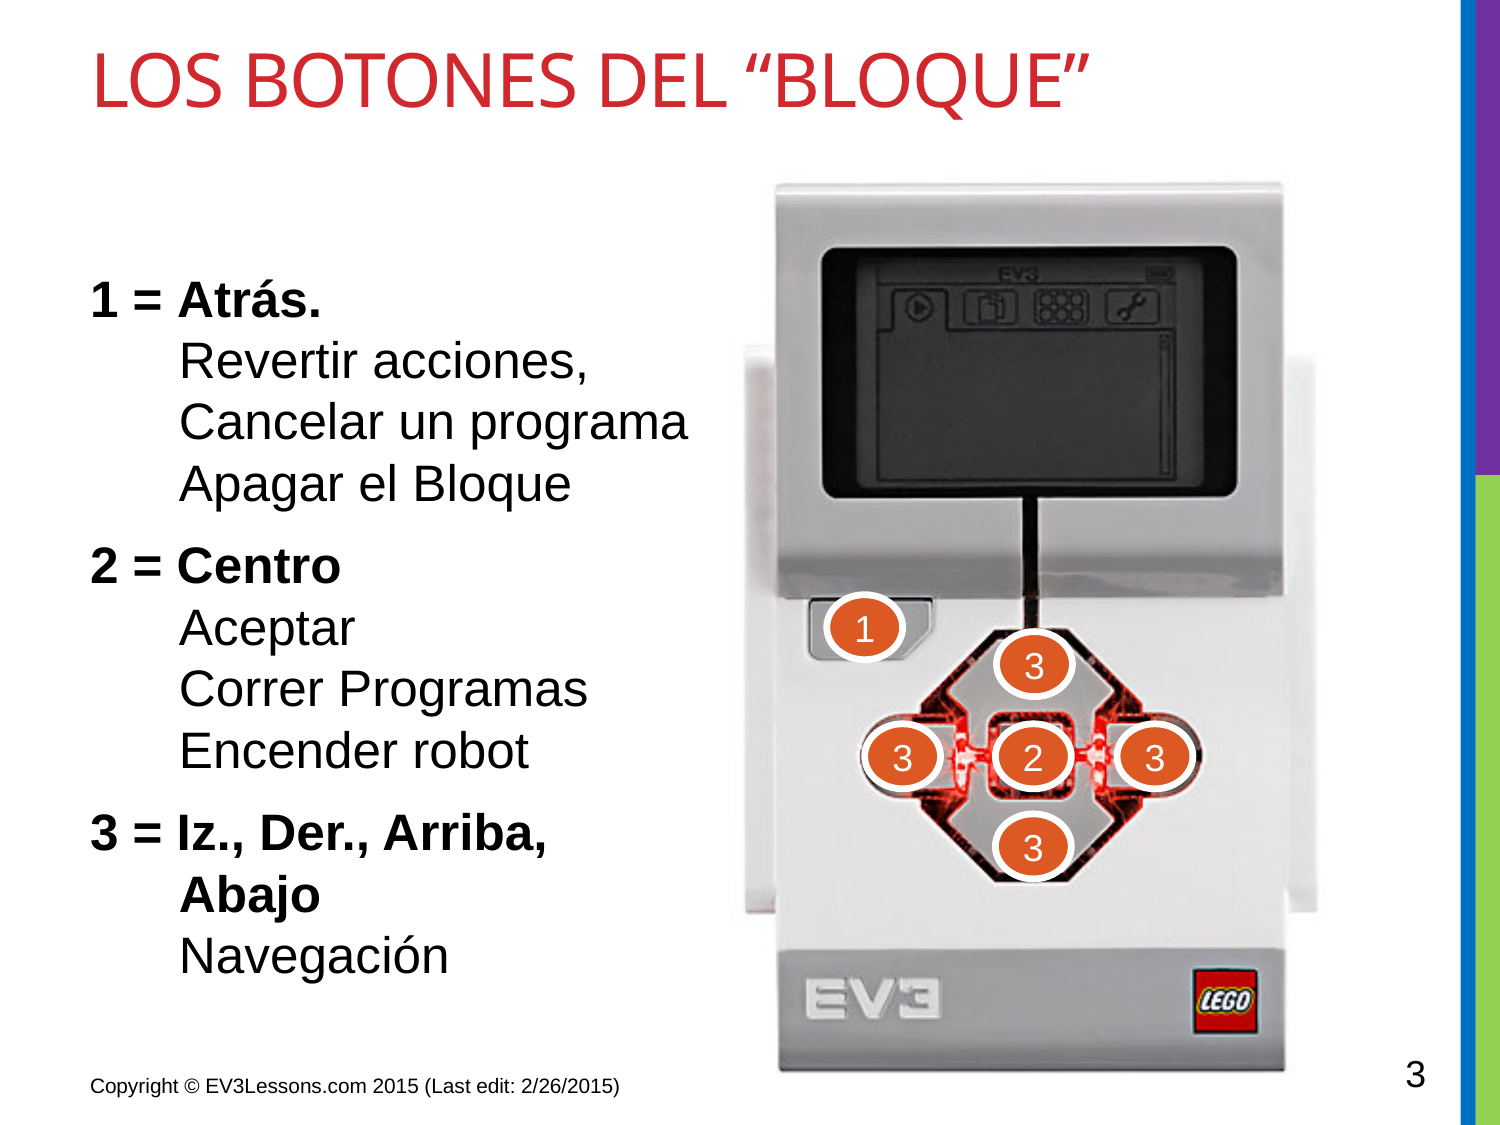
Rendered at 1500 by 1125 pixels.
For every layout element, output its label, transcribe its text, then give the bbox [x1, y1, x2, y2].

slide_number 3 [1390, 1042, 1500, 1103]
footer Copyright © EV3Lessons.com 2015 (Last edit: 2/26/2015) [75, 1065, 638, 1112]
picture [728, 174, 1332, 1082]
list 1 = Atrás. Revertir acciones, Cancelar un programa Apagar el Bloque 2 = Centro Aceptar Correr Programas Encender robot 3 = Iz., Der., Arriba, Abajo Navegación [75, 258, 712, 1001]
title Los botones del “Bloque” [75, 25, 1428, 250]
